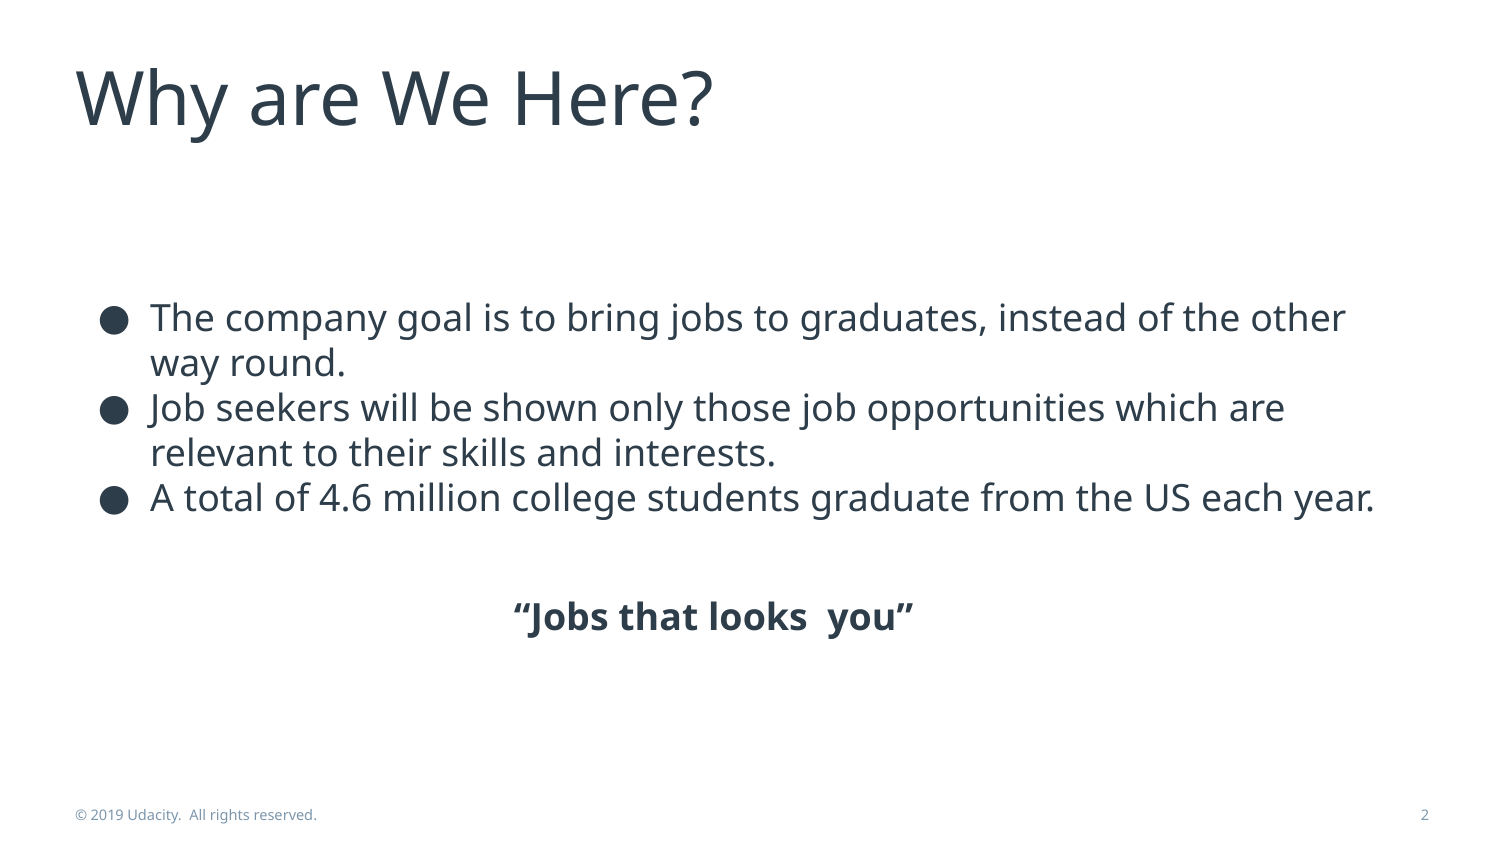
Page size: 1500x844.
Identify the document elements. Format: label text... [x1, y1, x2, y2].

list © 2019 Udacity. All rights reserved. [75, 806, 725, 826]
list The company goal is to bring jobs to graduates, instead of the other way round. Job seekers will be shown only those job opportunities which are relevant to their skills and interests. A total of 4.6 million college students graduate from the US each year. “Jobs that looks you” [75, 231, 1425, 700]
title Why are We Here? [75, 50, 1425, 148]
slide_number ‹#› [1416, 806, 1434, 826]
